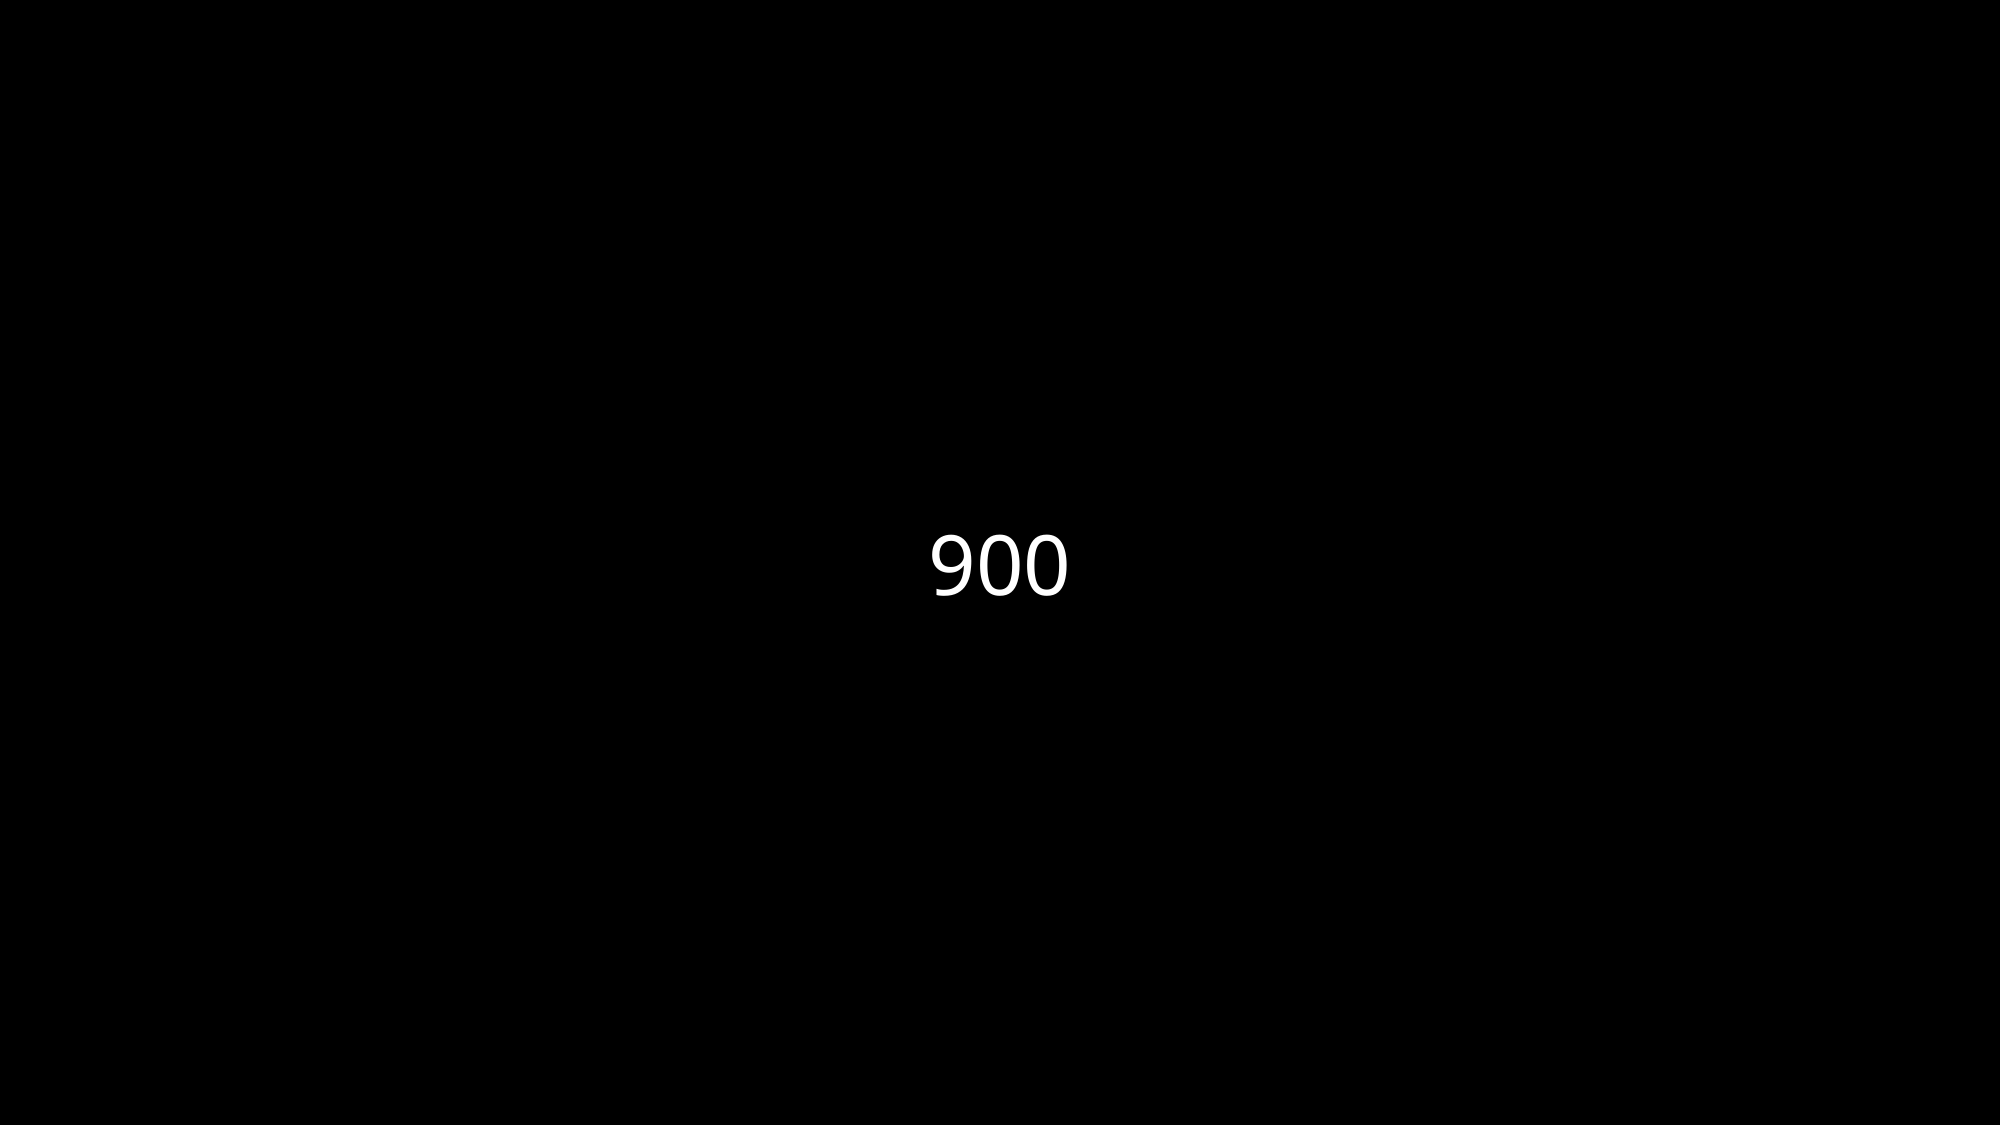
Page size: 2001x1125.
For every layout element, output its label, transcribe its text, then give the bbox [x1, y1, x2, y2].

text_box 900 [913, 504, 1087, 620]
